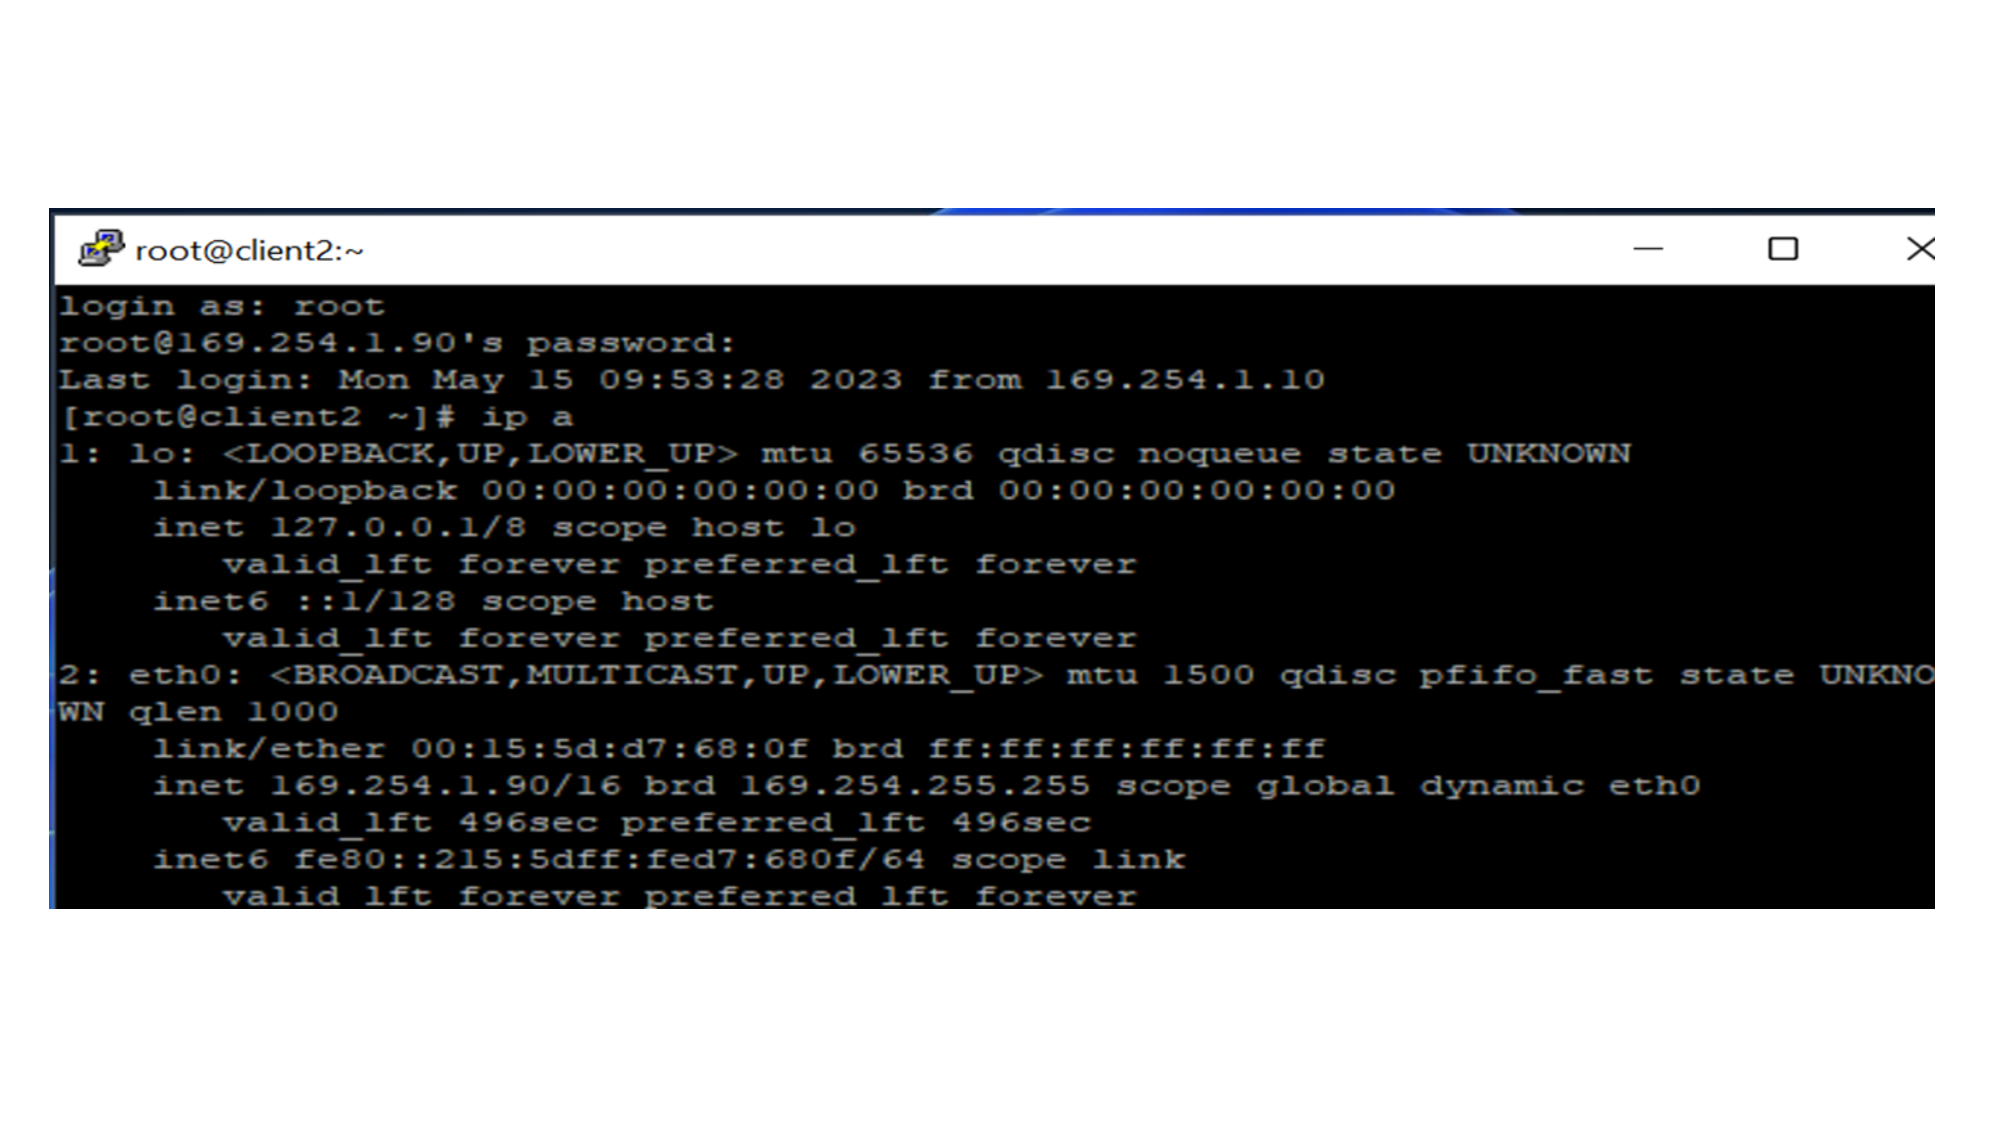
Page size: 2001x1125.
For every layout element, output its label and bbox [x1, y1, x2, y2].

picture [49, 208, 1935, 909]
